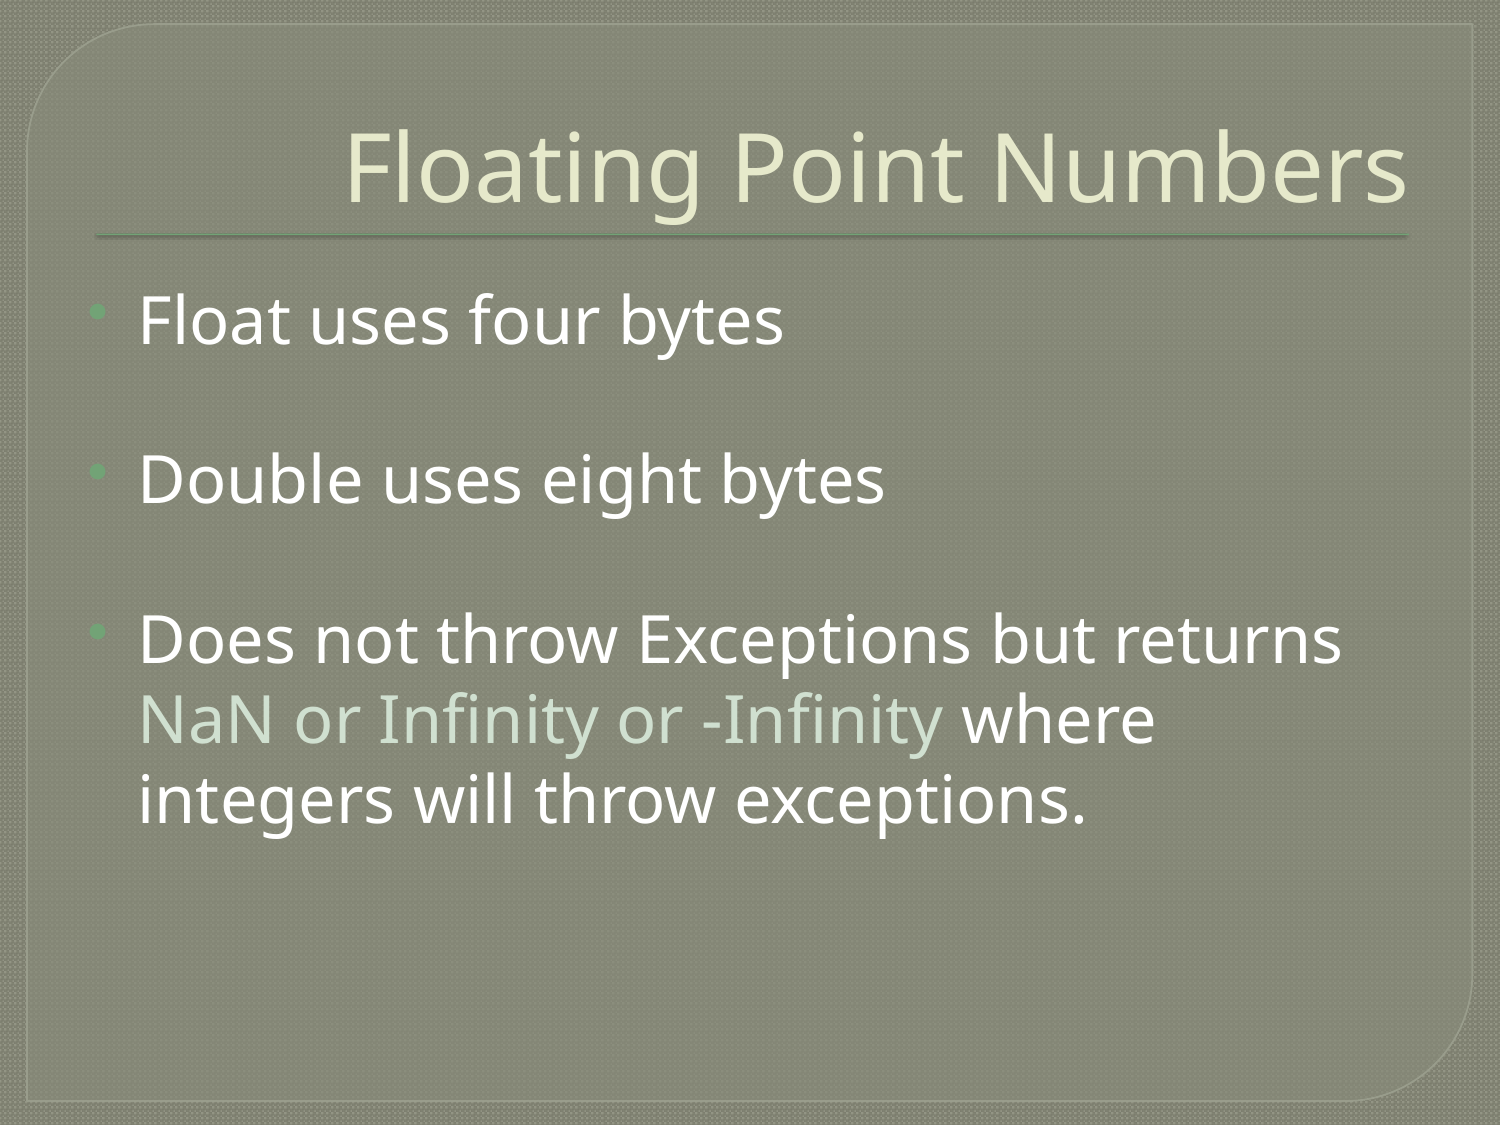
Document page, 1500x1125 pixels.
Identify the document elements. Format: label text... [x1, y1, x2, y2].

title Floating Point Numbers [75, 41, 1425, 230]
list Float uses four bytes Double uses eight bytes Does not throw Exceptions but returns NaN or Infinity or -Infinity where integers will throw exceptions. [75, 270, 1425, 1013]
